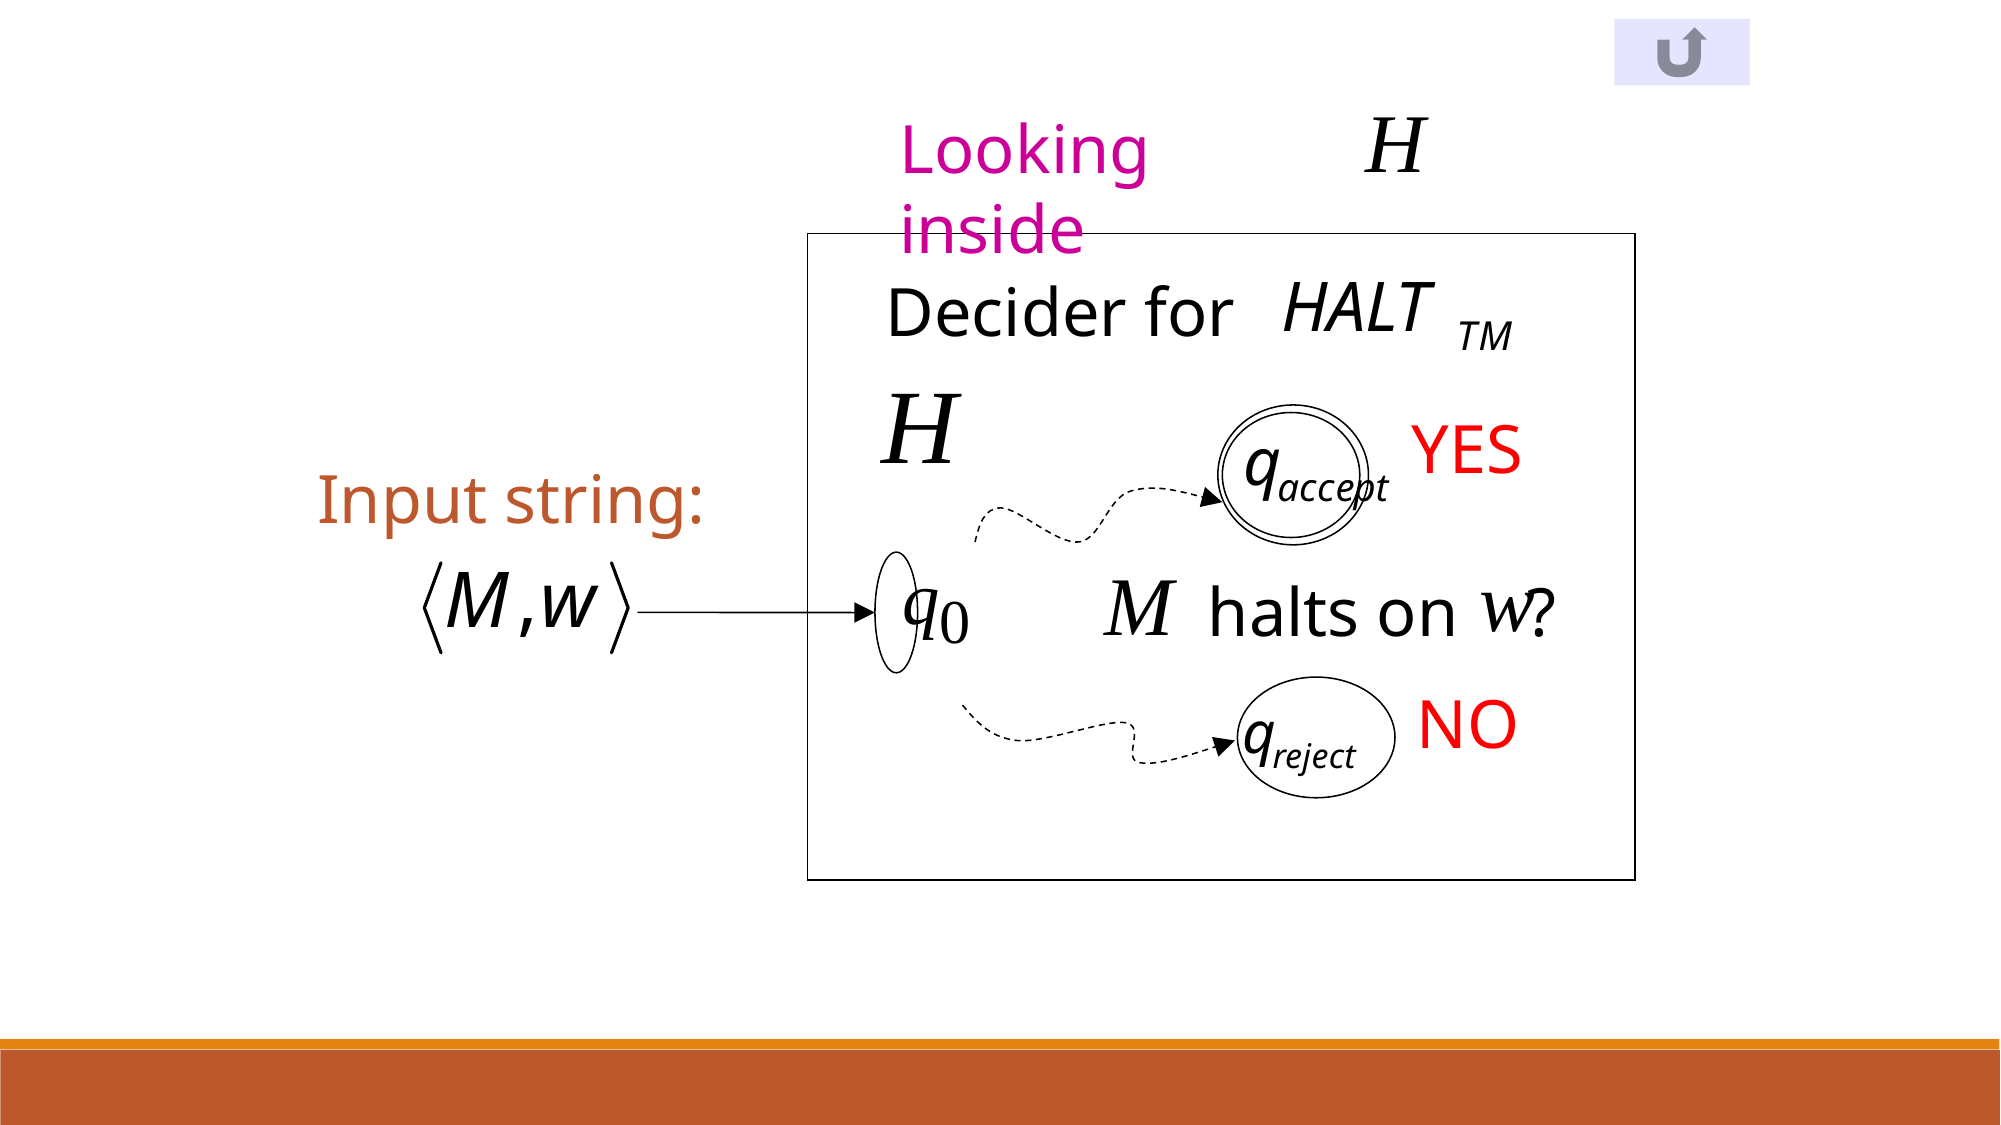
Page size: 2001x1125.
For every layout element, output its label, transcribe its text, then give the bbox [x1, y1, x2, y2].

text_box [1614, 18, 1750, 86]
text_box [1251, 533, 1336, 545]
text_box [807, 233, 1635, 880]
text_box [409, 549, 648, 667]
text_box [1259, 677, 1374, 696]
text_box [1217, 431, 1234, 519]
text_box Input string: [302, 449, 721, 545]
text_box [1245, 404, 1342, 421]
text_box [1236, 699, 1388, 793]
text_box [974, 486, 1223, 543]
text_box [1256, 412, 1326, 421]
text_box NO [1401, 674, 1535, 770]
text_box [657, 602, 874, 623]
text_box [874, 386, 976, 470]
text_box [874, 552, 911, 673]
text_box Decider for [870, 262, 1251, 358]
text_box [1099, 574, 1190, 641]
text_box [1274, 261, 1538, 366]
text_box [1236, 424, 1413, 525]
text_box YES [1397, 399, 1539, 495]
text_box [1222, 440, 1234, 510]
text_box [1474, 586, 1536, 638]
text_box [1265, 533, 1317, 538]
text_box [899, 561, 974, 651]
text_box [1359, 111, 1440, 178]
text_box halts on ? [1193, 562, 1572, 658]
text_box Looking inside [884, 99, 1366, 275]
text_box [962, 704, 1234, 764]
